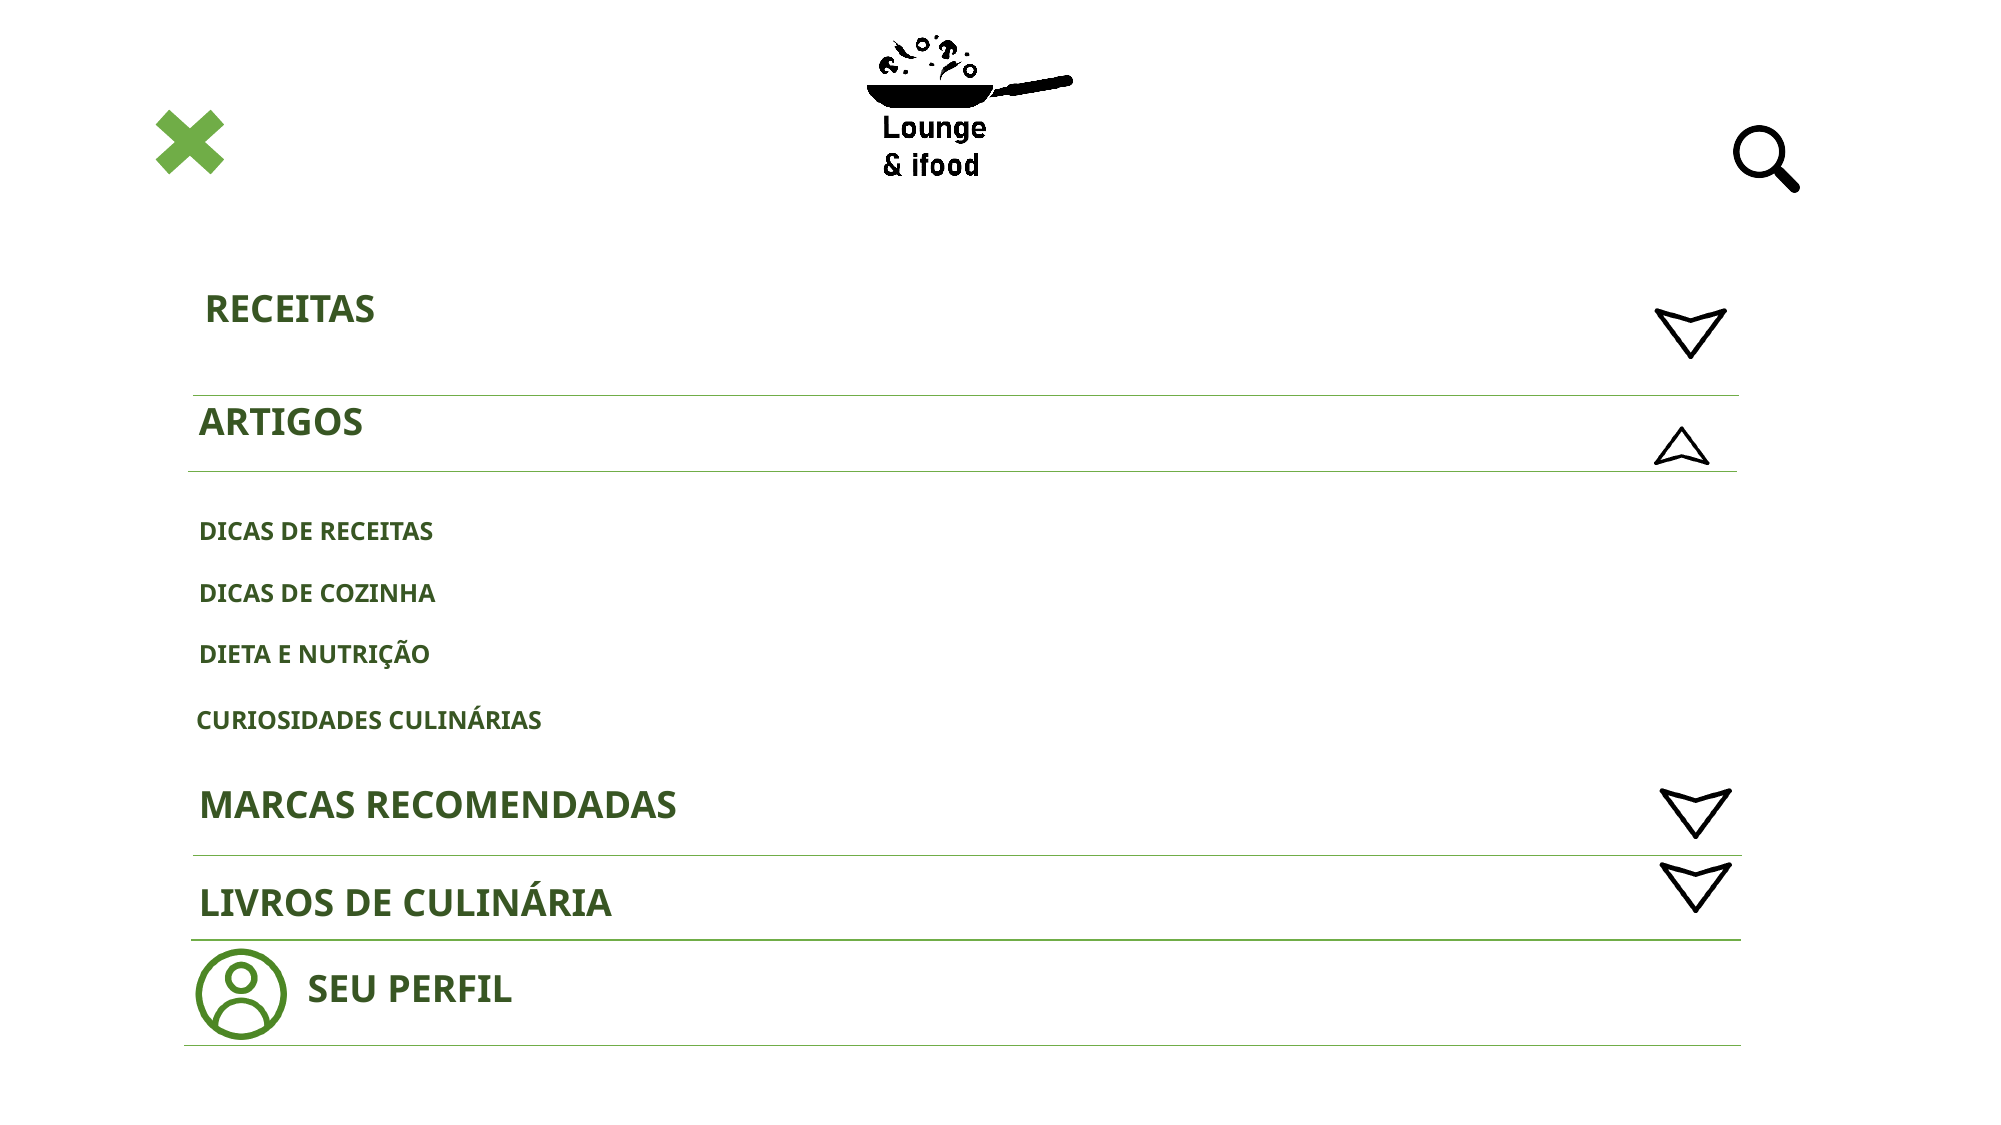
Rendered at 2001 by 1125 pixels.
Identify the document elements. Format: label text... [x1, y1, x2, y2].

text_box Artigos [184, 390, 1299, 451]
picture [1652, 416, 1711, 475]
picture [1733, 125, 1800, 193]
text_box [150, 105, 229, 180]
text_box Marcas recomendadas [184, 773, 1299, 834]
text_box Curiosidades Culinárias [181, 696, 601, 742]
picture [1657, 775, 1734, 926]
text_box Seu perfil [293, 957, 1407, 1018]
text_box Receitas [189, 277, 1304, 337]
picture [724, 0, 1355, 290]
text_box Livros de Culinária [184, 871, 1299, 931]
picture [1652, 295, 1729, 372]
picture [189, 942, 293, 1045]
text_box Dicas de Cozinha [184, 569, 604, 615]
text_box Dicas de Receitas [184, 508, 604, 553]
text_box Dieta e Nutrição [184, 630, 604, 676]
